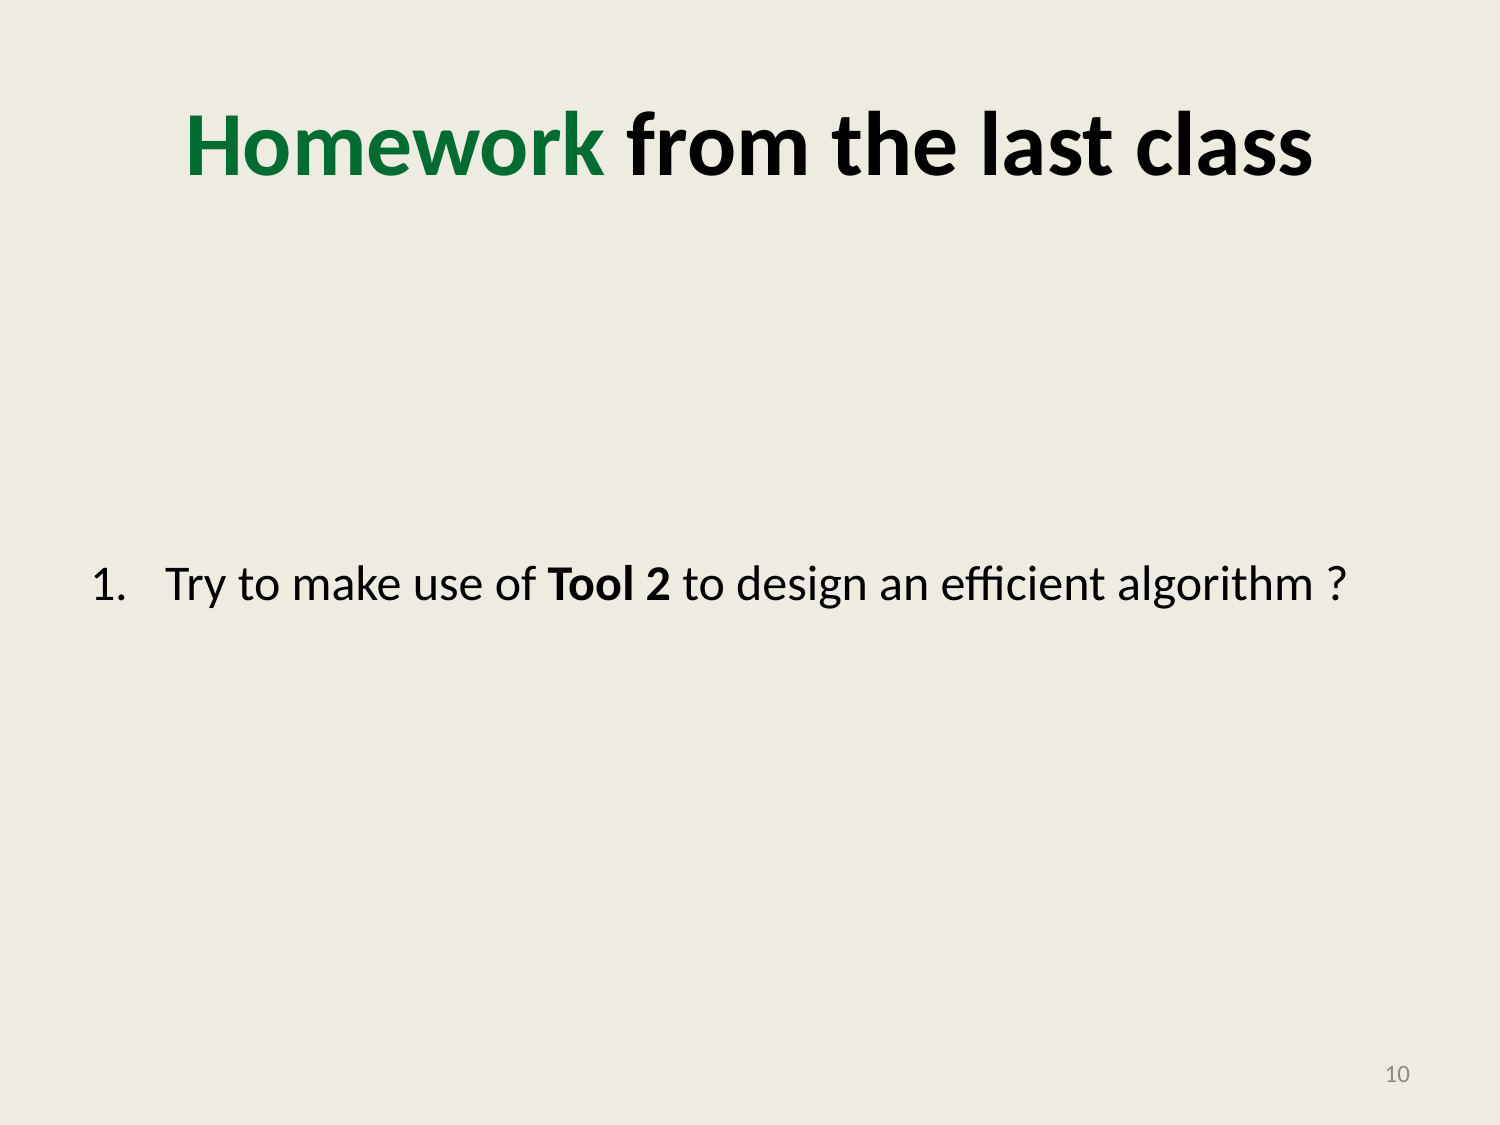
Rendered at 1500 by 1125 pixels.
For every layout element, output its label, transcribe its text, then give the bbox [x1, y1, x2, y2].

title Homework from the last class [75, 45, 1425, 233]
list Try to make use of Tool 2 to design an efficient algorithm ? [75, 262, 1425, 1005]
slide_number 10 [1074, 1042, 1425, 1103]
